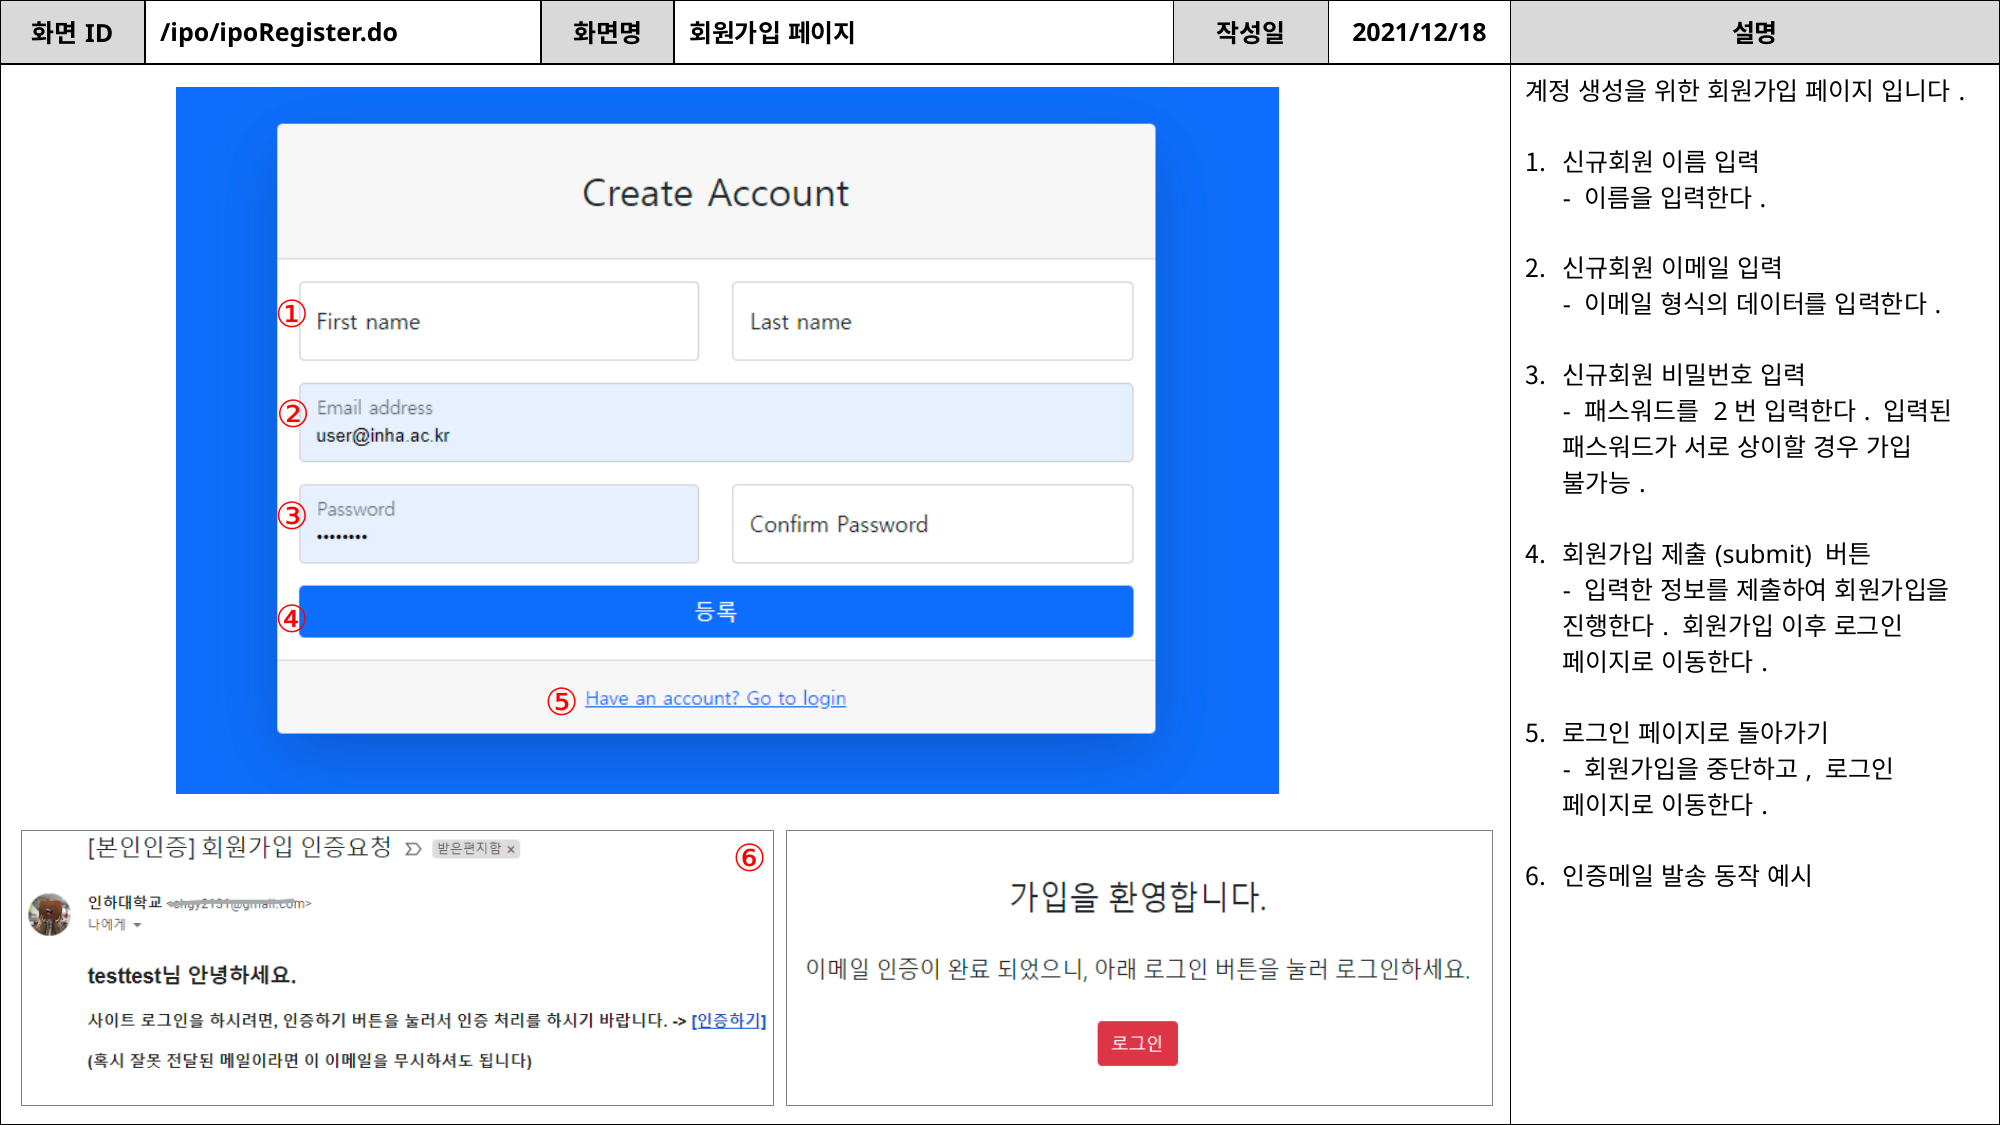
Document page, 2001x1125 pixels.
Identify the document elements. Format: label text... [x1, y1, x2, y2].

table_header 설명 [1511, 1, 1999, 63]
table_header 작성일 [1174, 1, 1328, 63]
picture [21, 830, 774, 1106]
table_cell 계정 생성을 위한 회원가입 페이지 입니다. 신규회원 이름 입력 - 이름을 입력한다. 신규회원 이메일 입력 - 이메일 형식의 데이터를 입력한다. 신규회원 비밀번호 입력 - 패스워드를 2번 입력한다. 입력된 패스워드가 서로 상이할 경우 가입 불가능. 회원가입 제출(submit) 버튼 - 입력한 정보를 제출하여 회원가입을 진행한다. 회원가입 이후 로그인 페이지로 이동한다. 로그인 페이지로 돌아가기 - 회원가입을 중단하고, 로그인 페이지로 이동한다. 인증메일 발송 동작 예시 [1511, 65, 1999, 1124]
table_header /ipo/ipoRegister.do [146, 1, 540, 63]
table_cell [1, 65, 1510, 1124]
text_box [176, 87, 1279, 794]
text_box ⑥ [718, 826, 774, 830]
picture [786, 830, 1493, 1106]
table_header 2021/12/18 [1329, 1, 1510, 63]
table_header 화면명 [542, 1, 673, 63]
table_header 회원가입 페이지 [675, 1, 1173, 63]
table_header 화면ID [1, 1, 144, 63]
